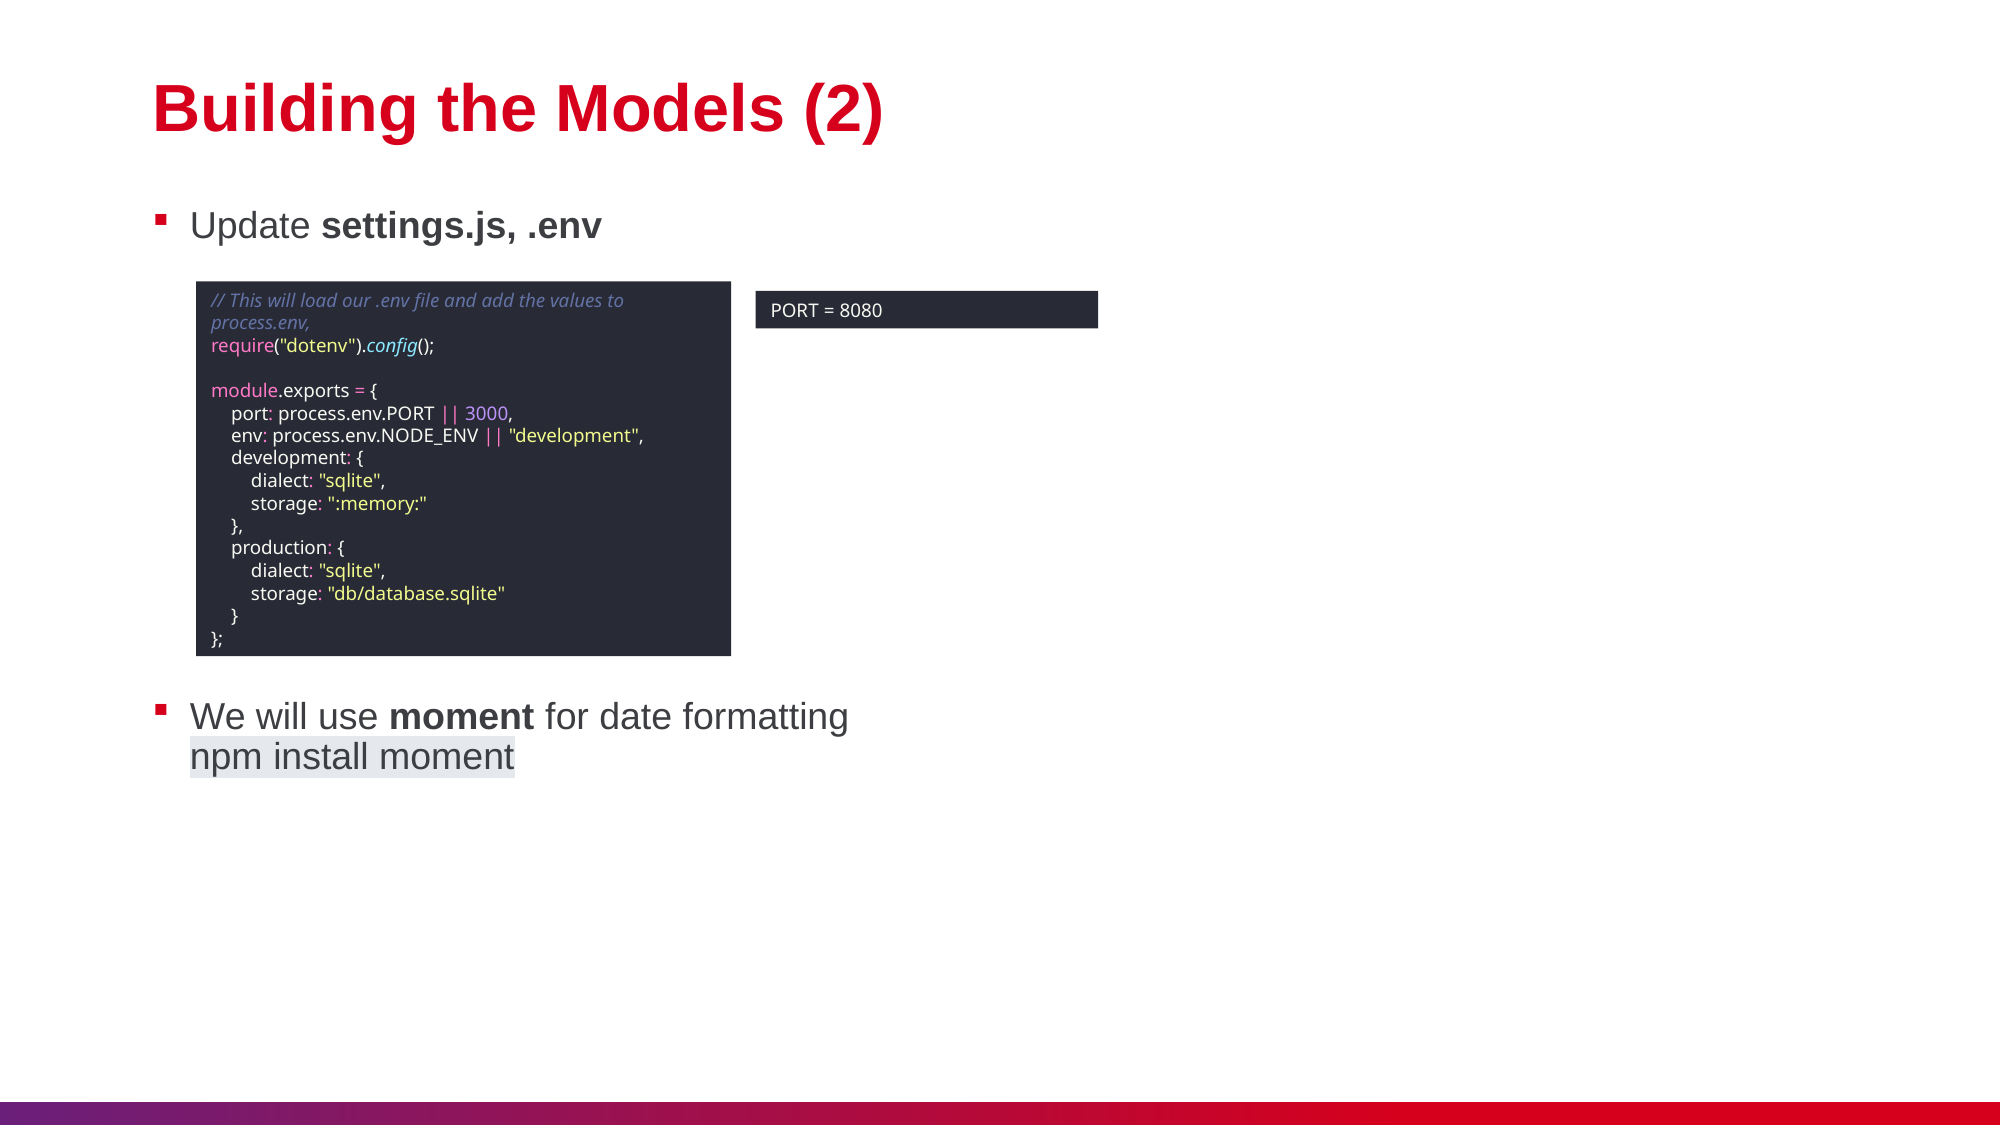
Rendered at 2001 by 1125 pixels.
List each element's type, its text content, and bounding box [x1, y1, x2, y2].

title Building the Models (2) [137, 66, 1826, 155]
list Update settings.js, .env We will use moment for date formatting npm install moment [137, 198, 1826, 959]
text_box // This will load our .env file and add the values to process.env, require("dotenv").config(); module.exports = { port: process.env.PORT || 3000, env: process.env.NODE_ENV || "development", development: { dialect: "sqlite", storage: ":memory:" }, production: { dialect: "sqlite", storage: "db/database.sqlite" } }; [196, 281, 732, 657]
text_box PORT = 8080 [755, 290, 1099, 329]
